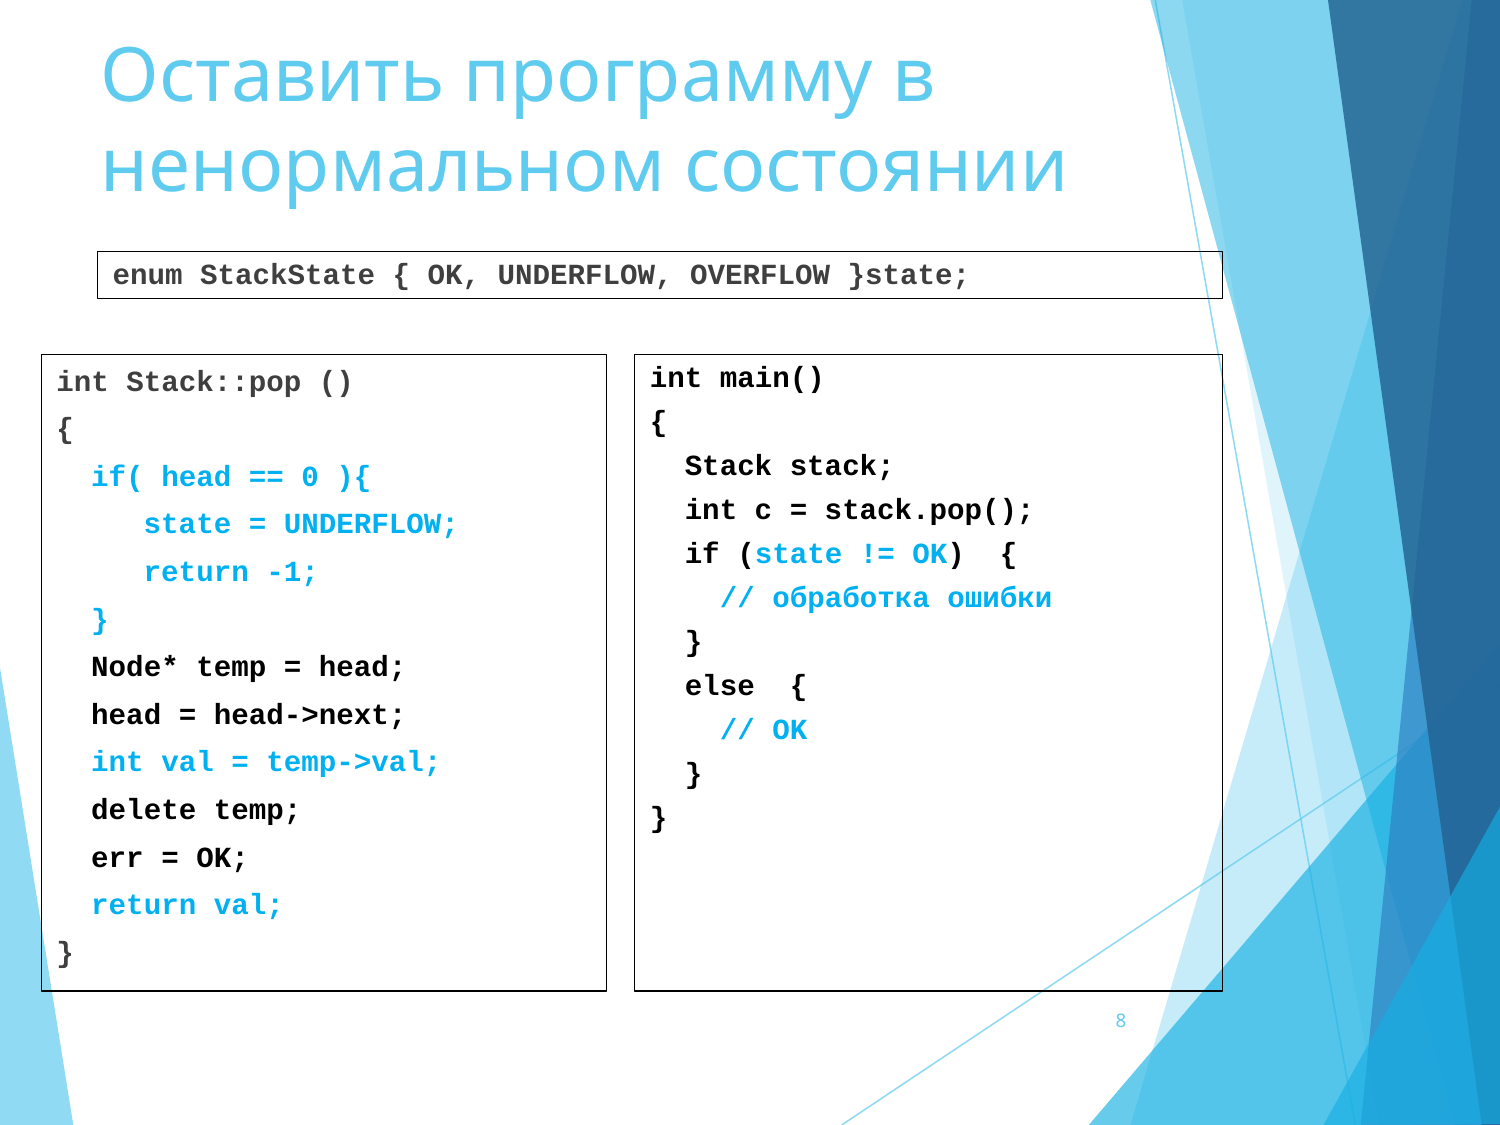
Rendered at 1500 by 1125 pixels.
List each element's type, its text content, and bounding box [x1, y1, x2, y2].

list int main() { Stack stack; int c = stack.pop(); if (state != OK) { // обработка ошибки } else { // OK } } [634, 354, 1223, 992]
text_box enum StackState { OK, UNDERFLOW, OVERFLOW }state; [97, 251, 1223, 299]
list int Stack::pop () { if( head == 0 ){ state = UNDERFLOW; return -1; } Node* temp = head; head = head->next; int val = temp->val; delete temp; err = OK; return val; } [41, 354, 607, 992]
slide_number ‹#› [1057, 991, 1142, 1051]
title Оставить программу в ненормальном состоянии [85, 19, 1128, 236]
